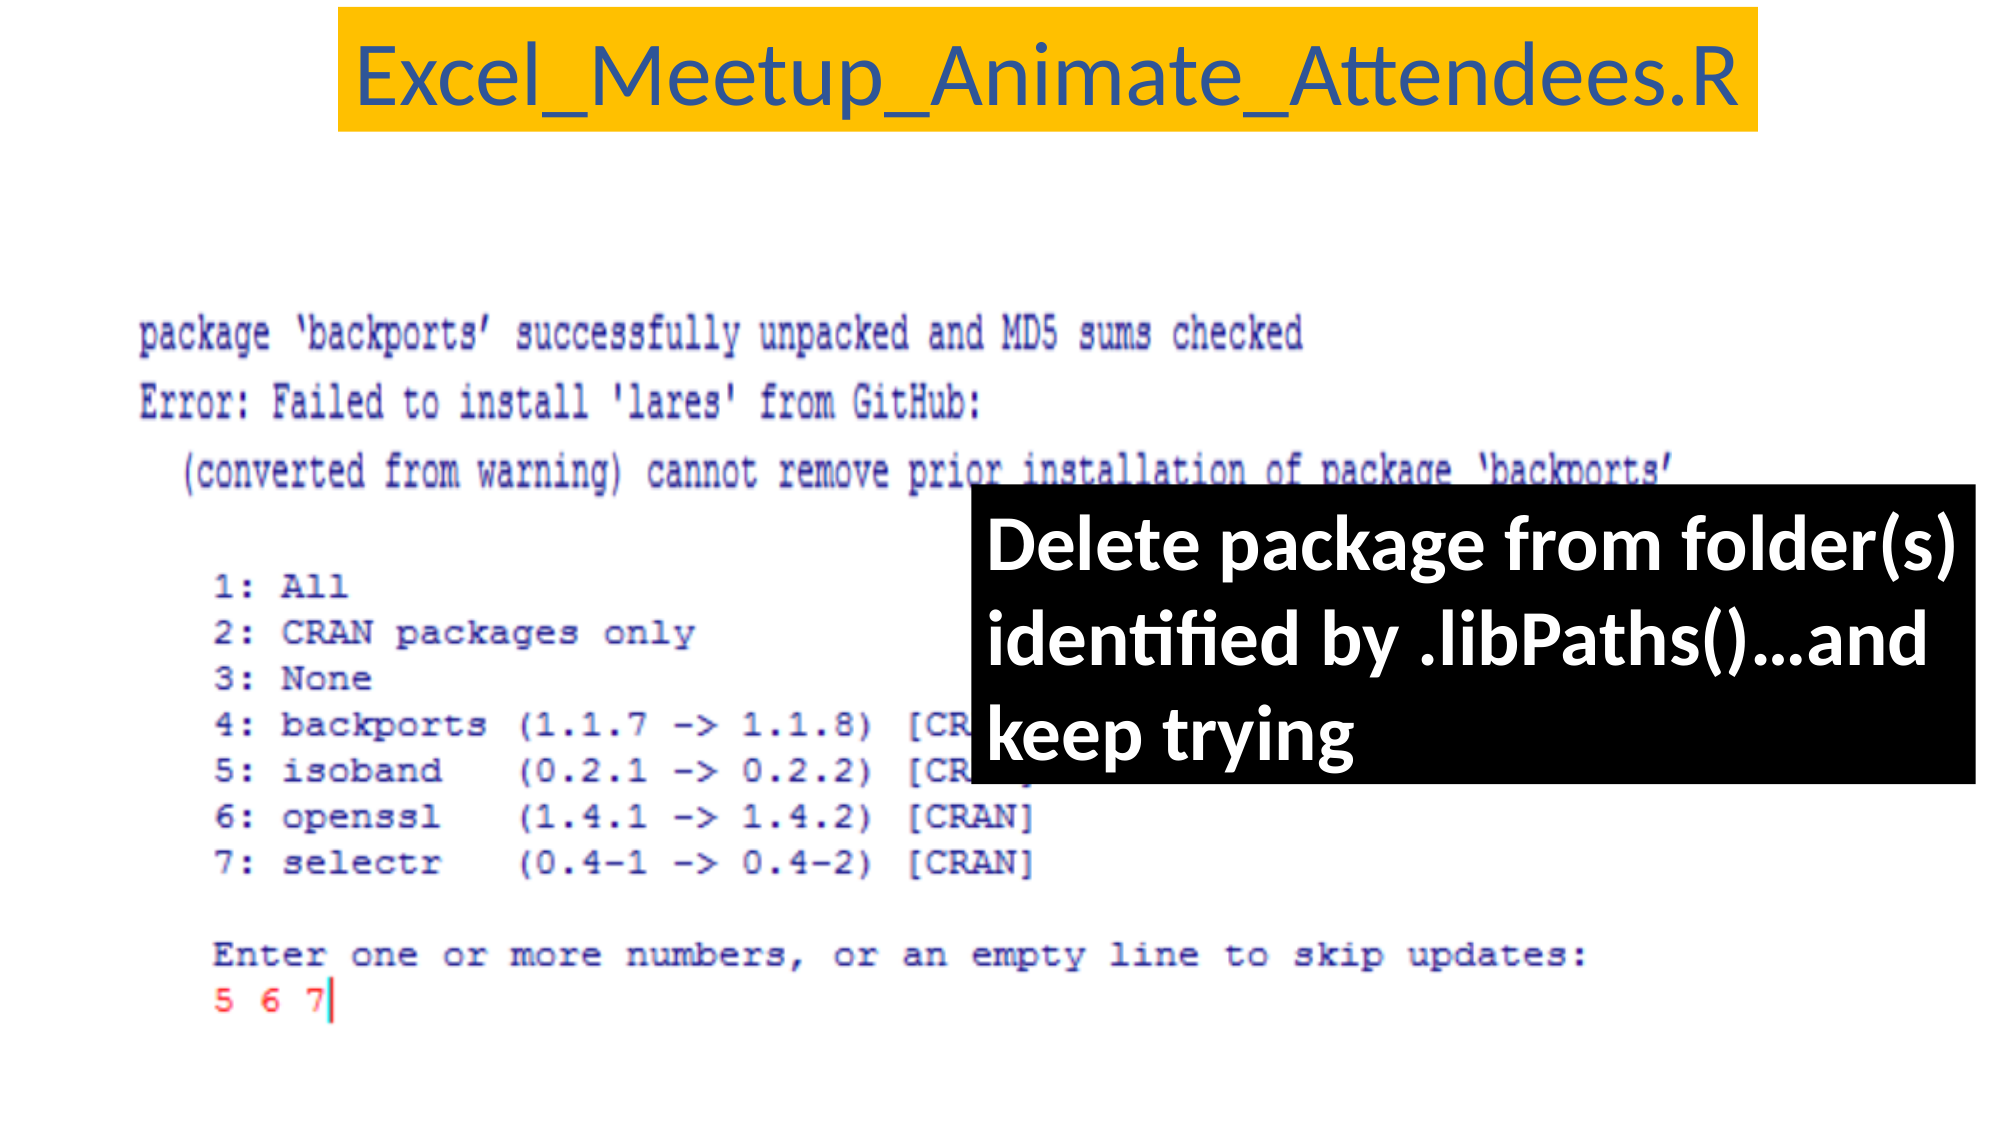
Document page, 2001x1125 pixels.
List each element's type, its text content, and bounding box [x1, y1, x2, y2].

picture [132, 298, 1673, 511]
text_box Delete package from folder(s) identified by .libPaths()…and keep trying [971, 484, 1976, 785]
picture [211, 550, 1606, 1035]
text_box Excel_Meetup_Animate_Attendees.R [338, 6, 1758, 132]
